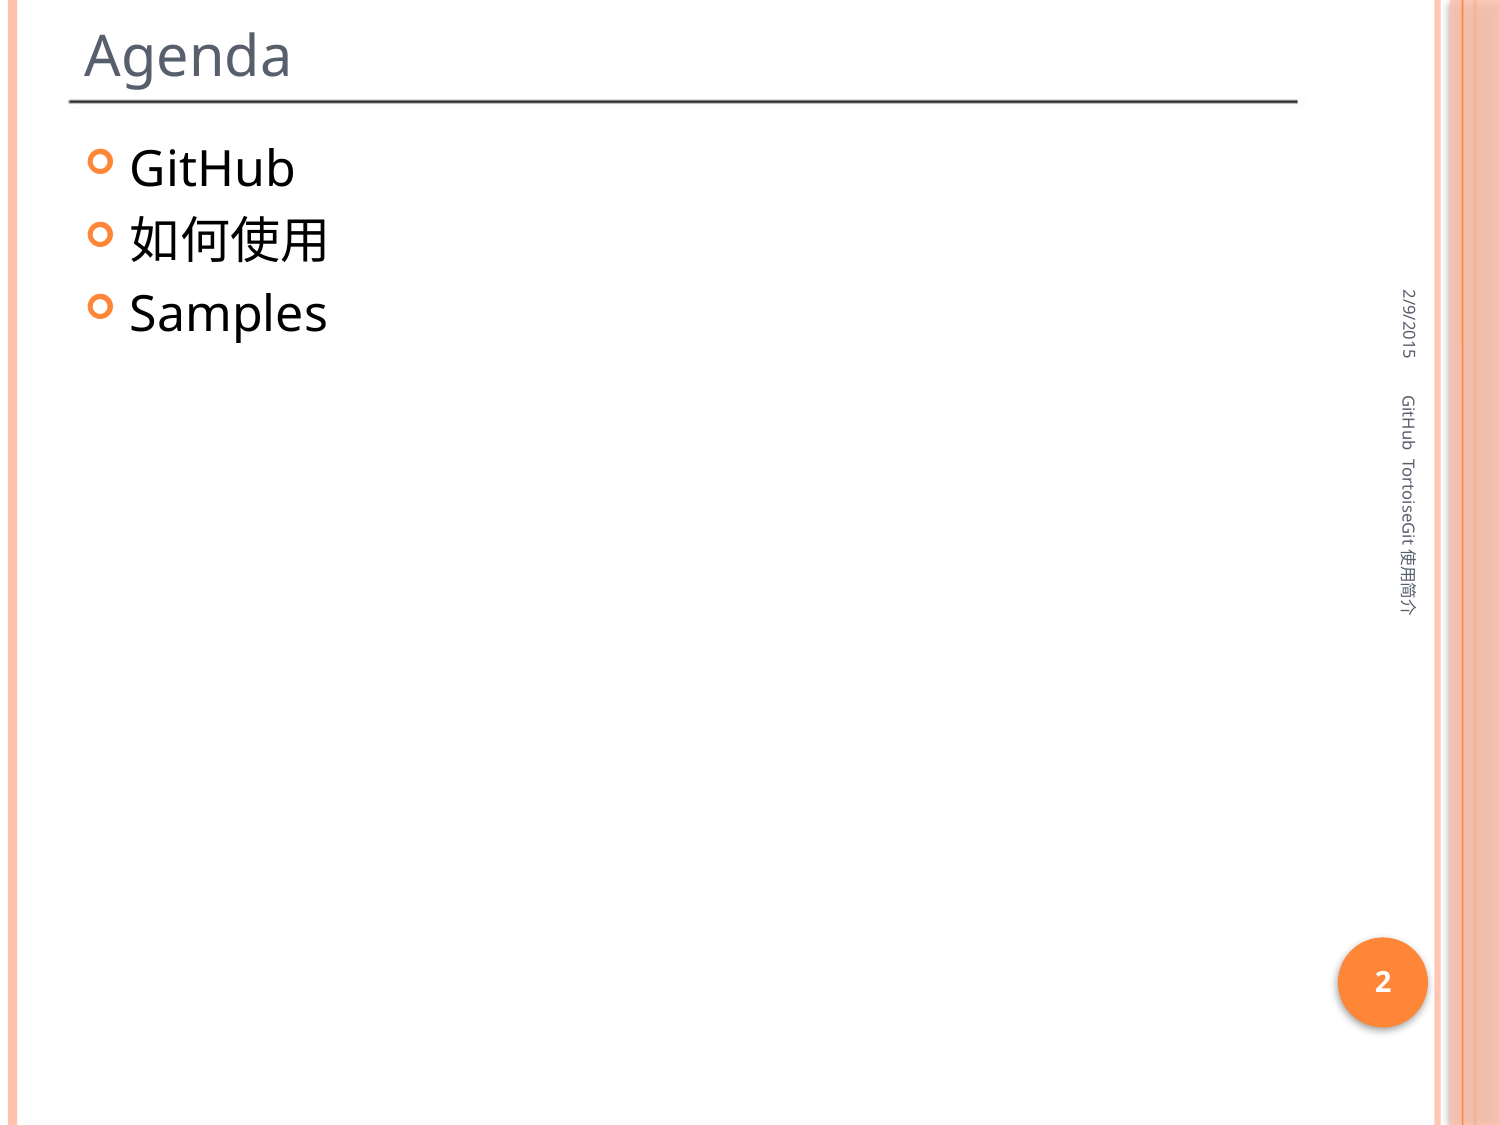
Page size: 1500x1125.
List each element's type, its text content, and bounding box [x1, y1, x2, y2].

footer GitHub TortoiseGit使用简介 [1379, 380, 1440, 906]
slide_number 2 [1333, 940, 1434, 1027]
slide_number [1378, 43, 1442, 374]
picture [18, 0, 1434, 1125]
title Agenda [70, 11, 1296, 96]
picture [1441, 0, 1449, 1125]
list GitHub 如何使用 Samples [70, 128, 1296, 952]
picture [0, 0, 7, 1125]
